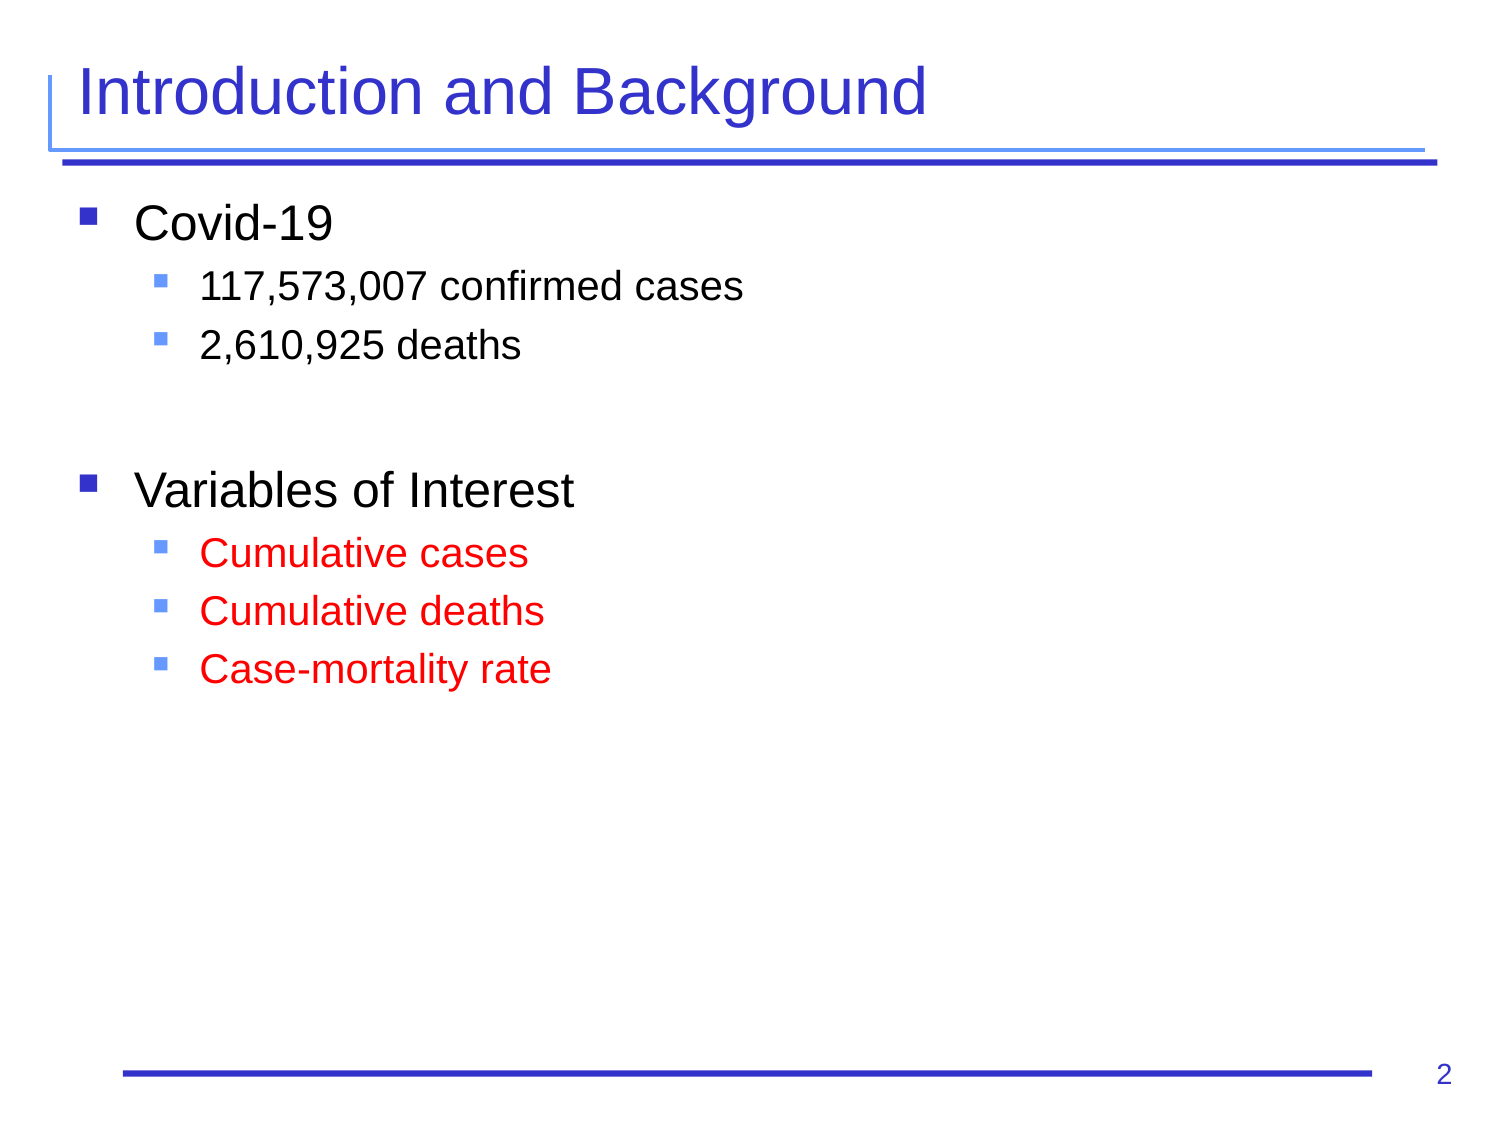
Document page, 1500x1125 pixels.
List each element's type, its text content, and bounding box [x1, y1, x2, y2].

list Covid-19 117,573,007 confirmed cases 2,610,925 deaths Variables of Interest Cumulative cases Cumulative deaths Case-mortality rate [62, 183, 1438, 1051]
title Introduction and Background [62, 38, 1438, 138]
